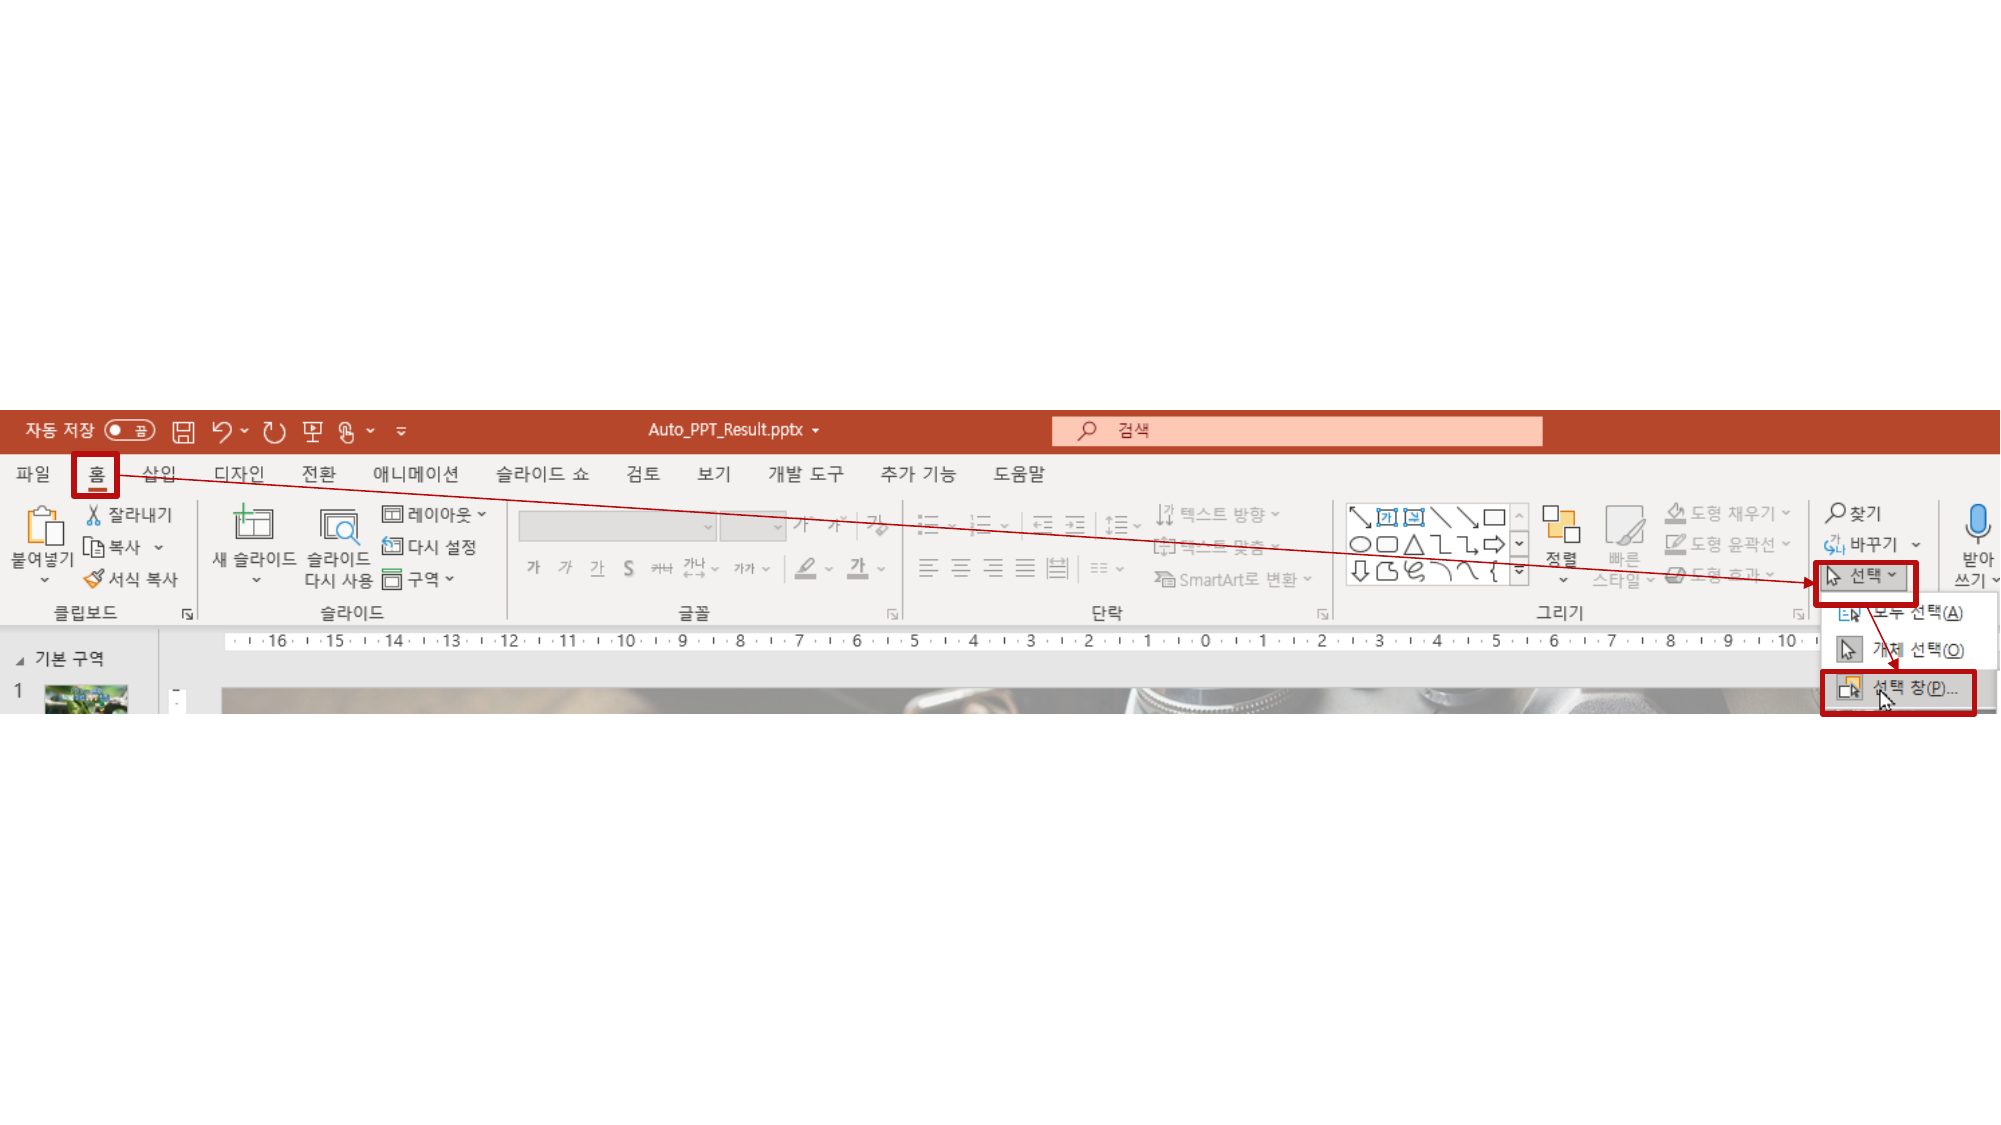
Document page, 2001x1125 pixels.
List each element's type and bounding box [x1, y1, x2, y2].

picture [0, 410, 2000, 715]
text_box [1865, 604, 1899, 672]
text_box [117, 474, 1817, 584]
